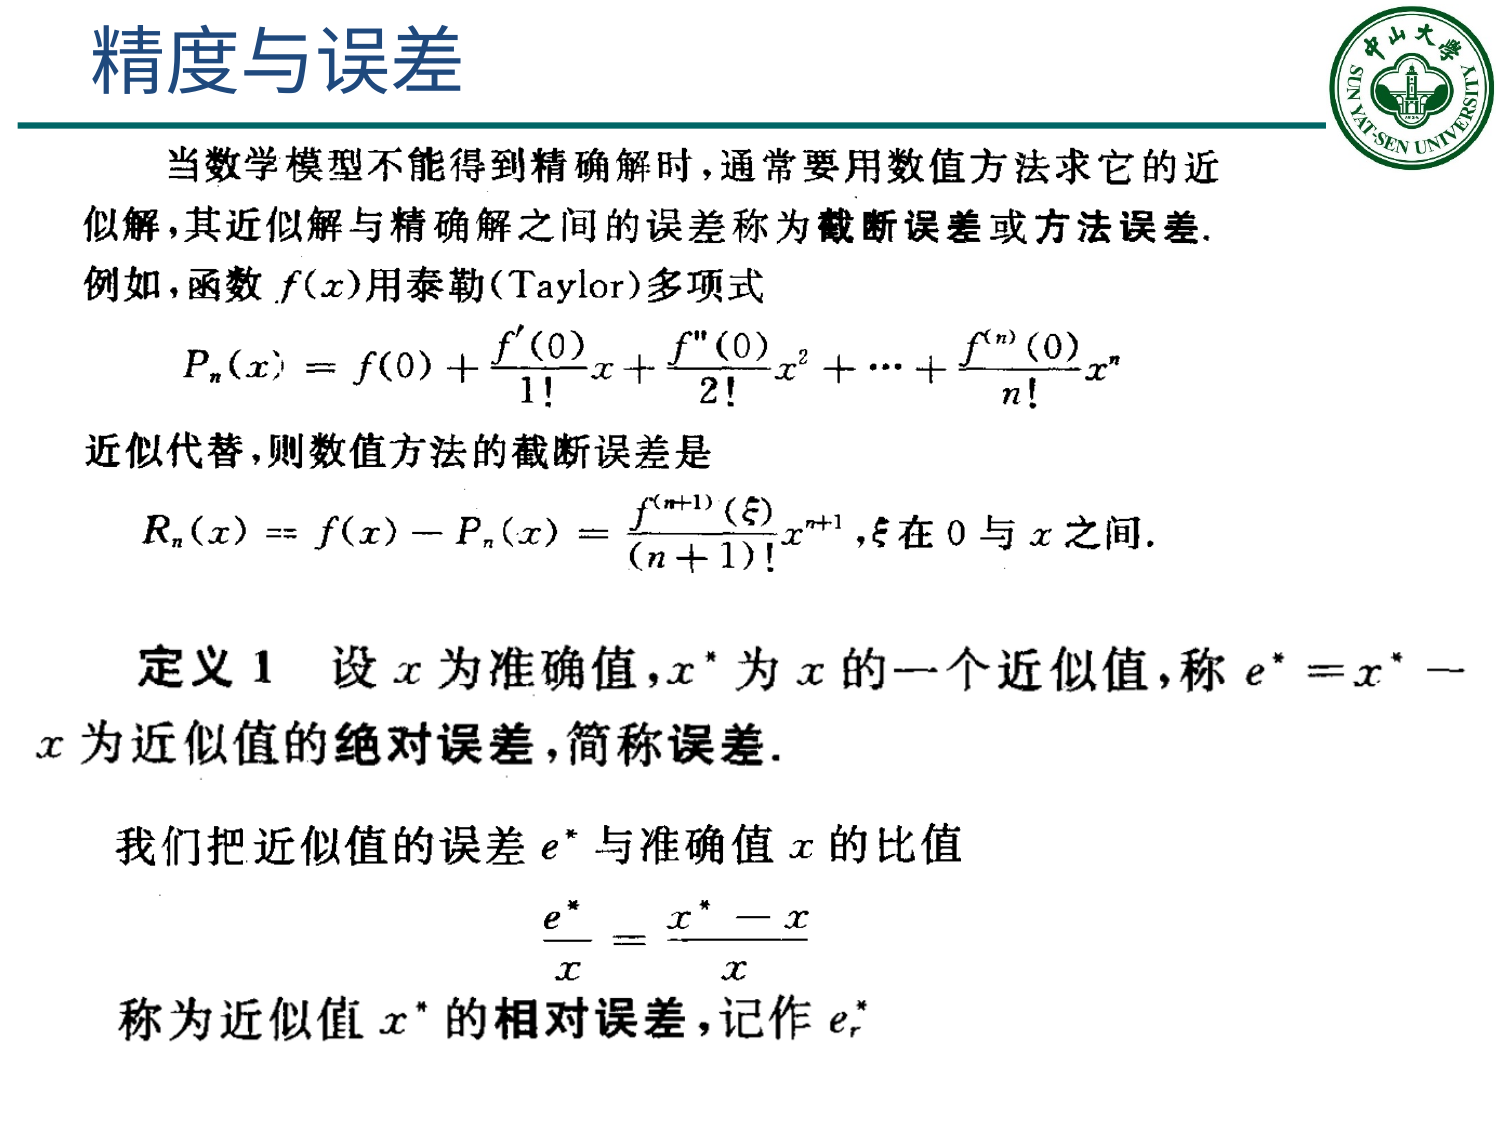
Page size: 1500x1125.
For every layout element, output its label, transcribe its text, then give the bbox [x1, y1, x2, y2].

picture [108, 809, 961, 1051]
picture [78, 138, 1220, 574]
picture [27, 629, 1473, 780]
title 精度与误差 [75, 1, 1425, 116]
picture [1326, 4, 1496, 173]
